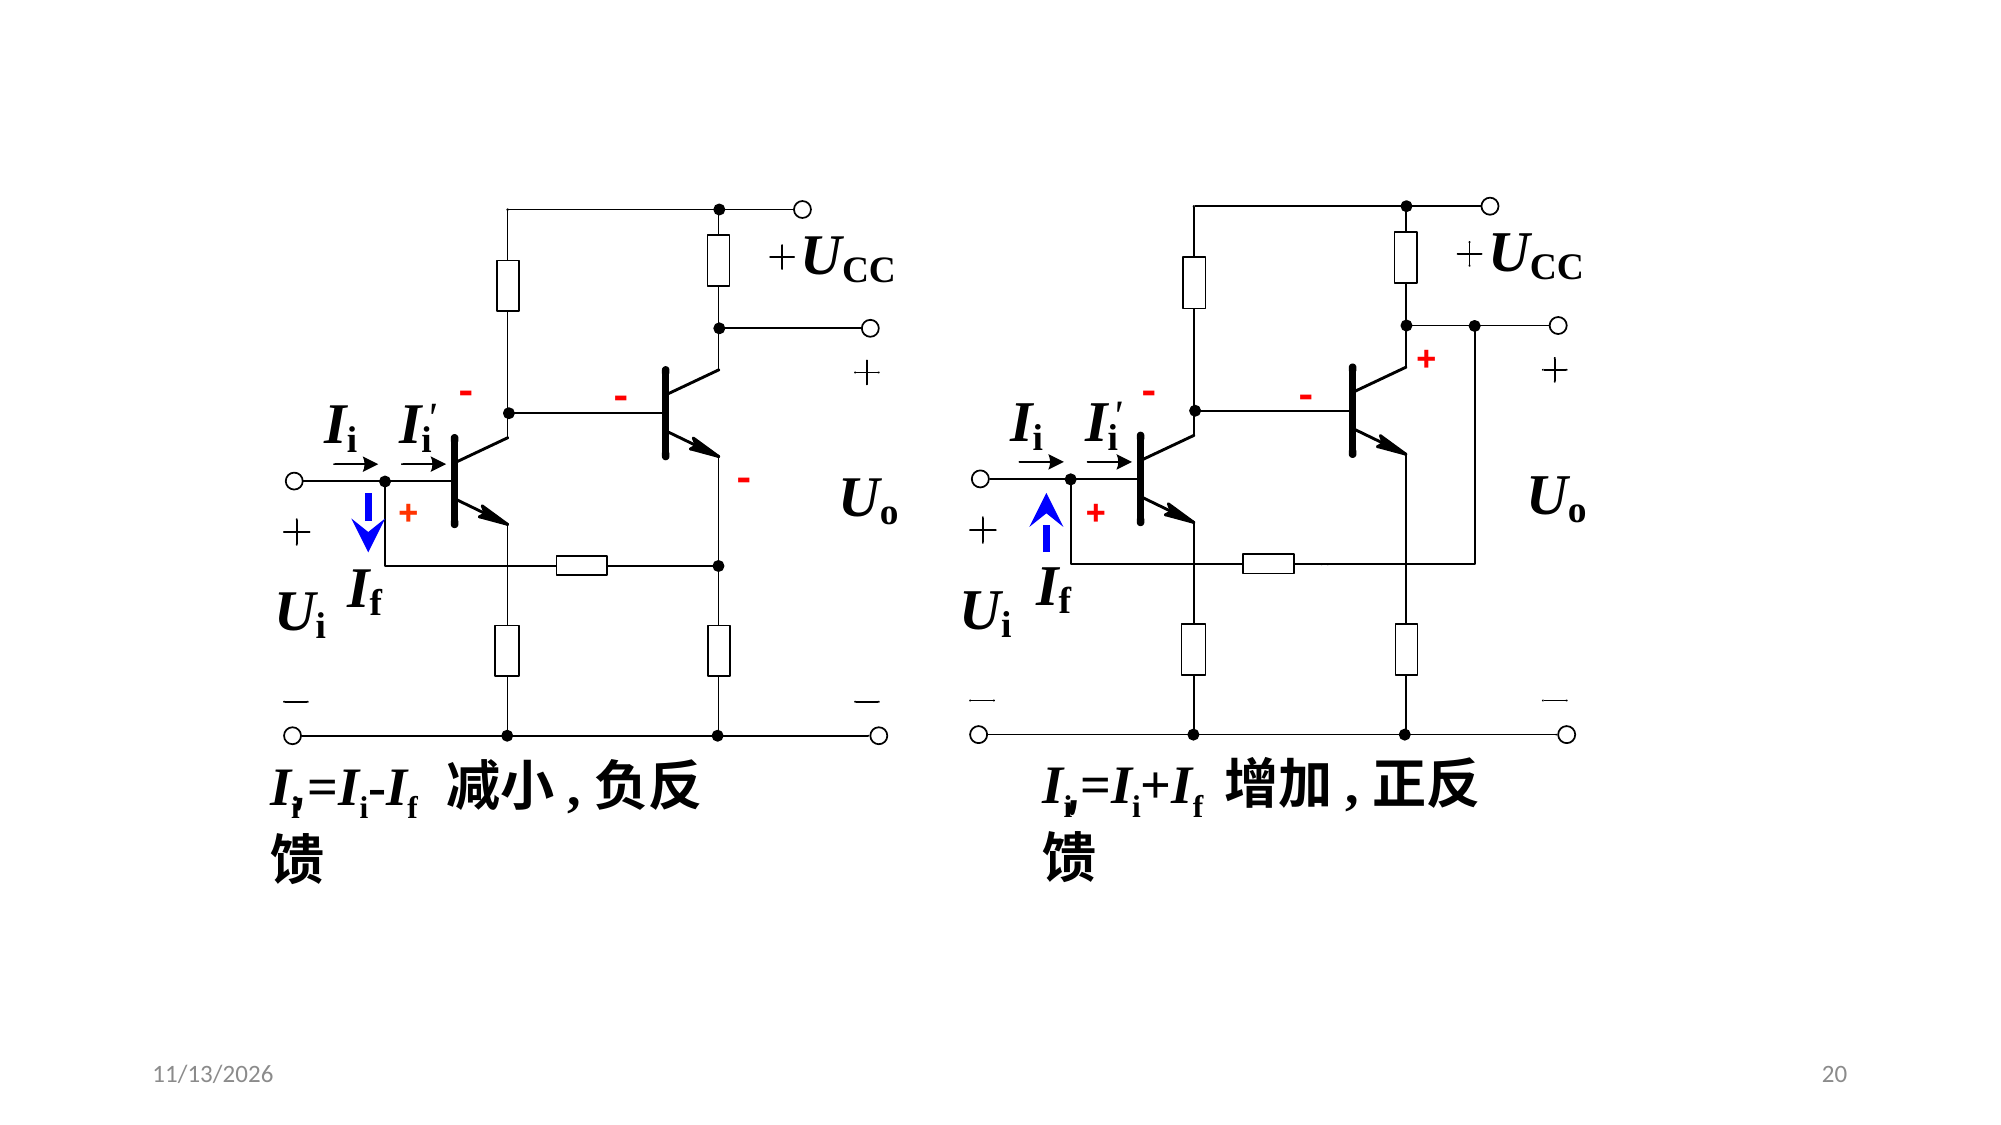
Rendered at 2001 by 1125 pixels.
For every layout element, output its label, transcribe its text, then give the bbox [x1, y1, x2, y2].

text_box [1025, 774, 1535, 860]
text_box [273, 196, 914, 749]
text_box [255, 774, 762, 861]
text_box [958, 193, 1602, 748]
slide_number 20 [1412, 1042, 1863, 1103]
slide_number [137, 1042, 588, 1103]
